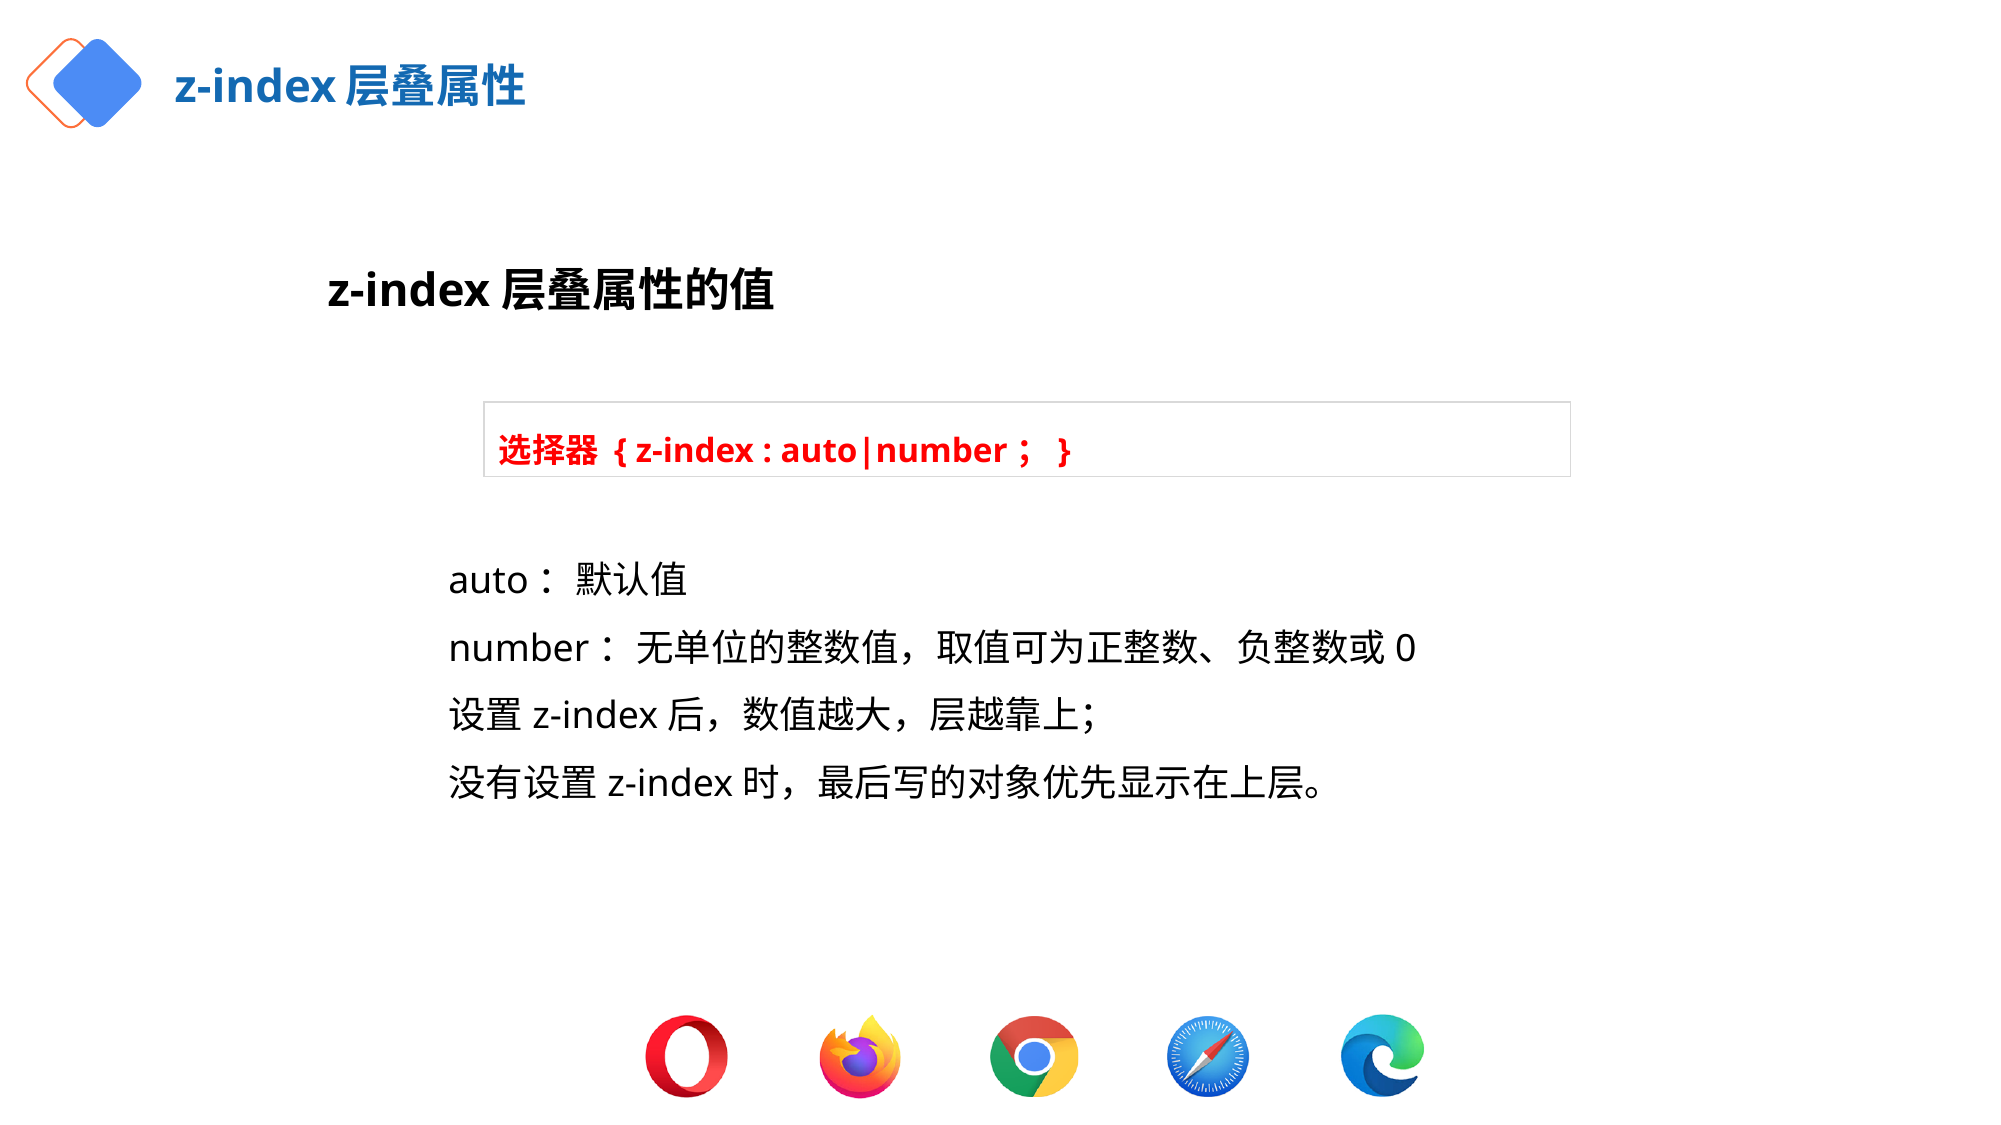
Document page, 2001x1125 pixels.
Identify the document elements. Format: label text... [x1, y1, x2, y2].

title z-index层叠属性 [159, 55, 929, 175]
text_box 选择器 { z-index : auto|number；} [484, 401, 1571, 477]
text_box auto：默认值 number：无单位的整数值，取值可为正整数、负整数或0 设置z-index后，数值越大，层越靠上； 没有设置z-index时，最后写的对象优先显示在上层。 [433, 526, 1592, 879]
text_box z-index层叠属性的值 [312, 253, 1365, 323]
picture [568, 999, 1545, 1110]
